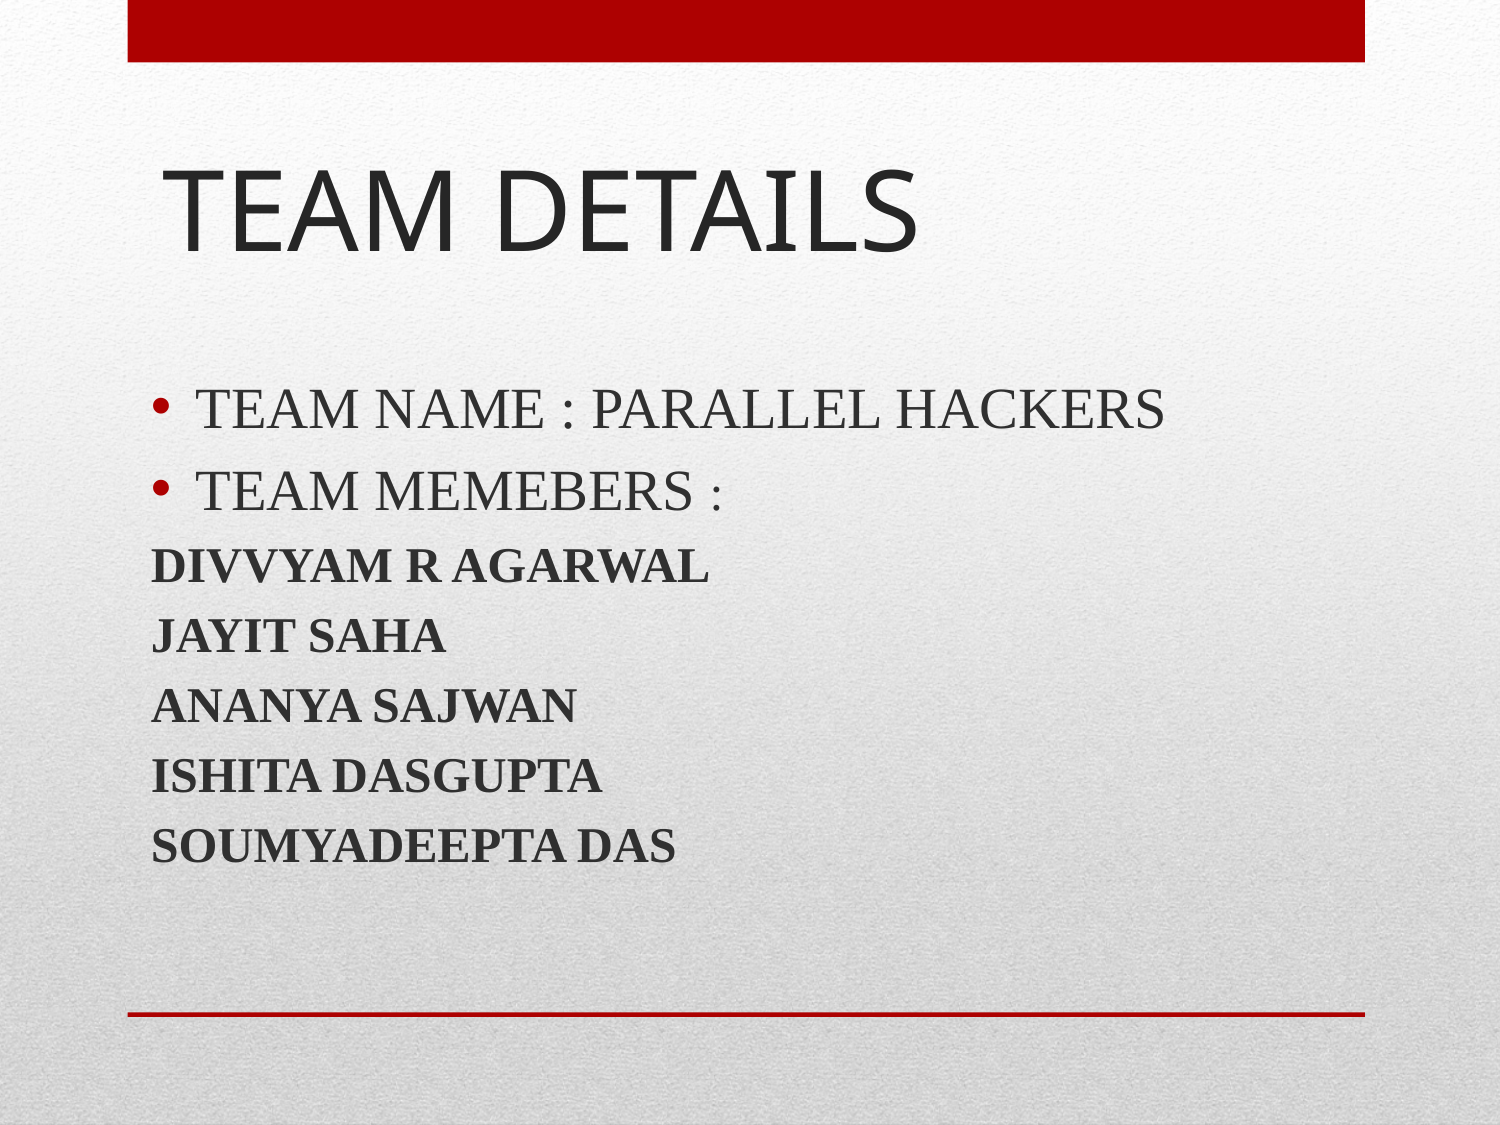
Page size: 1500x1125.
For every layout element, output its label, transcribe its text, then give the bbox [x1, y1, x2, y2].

title TEAM DETAILS [147, 19, 1261, 282]
list TEAM NAME : PARALLEL HACKERS TEAM MEMEBERS : DIVVYAM R AGARWAL JAYIT SAHA ANANYA SAJWAN ISHITA DASGUPTA SOUMYADEEPTA DAS [135, 302, 1374, 941]
